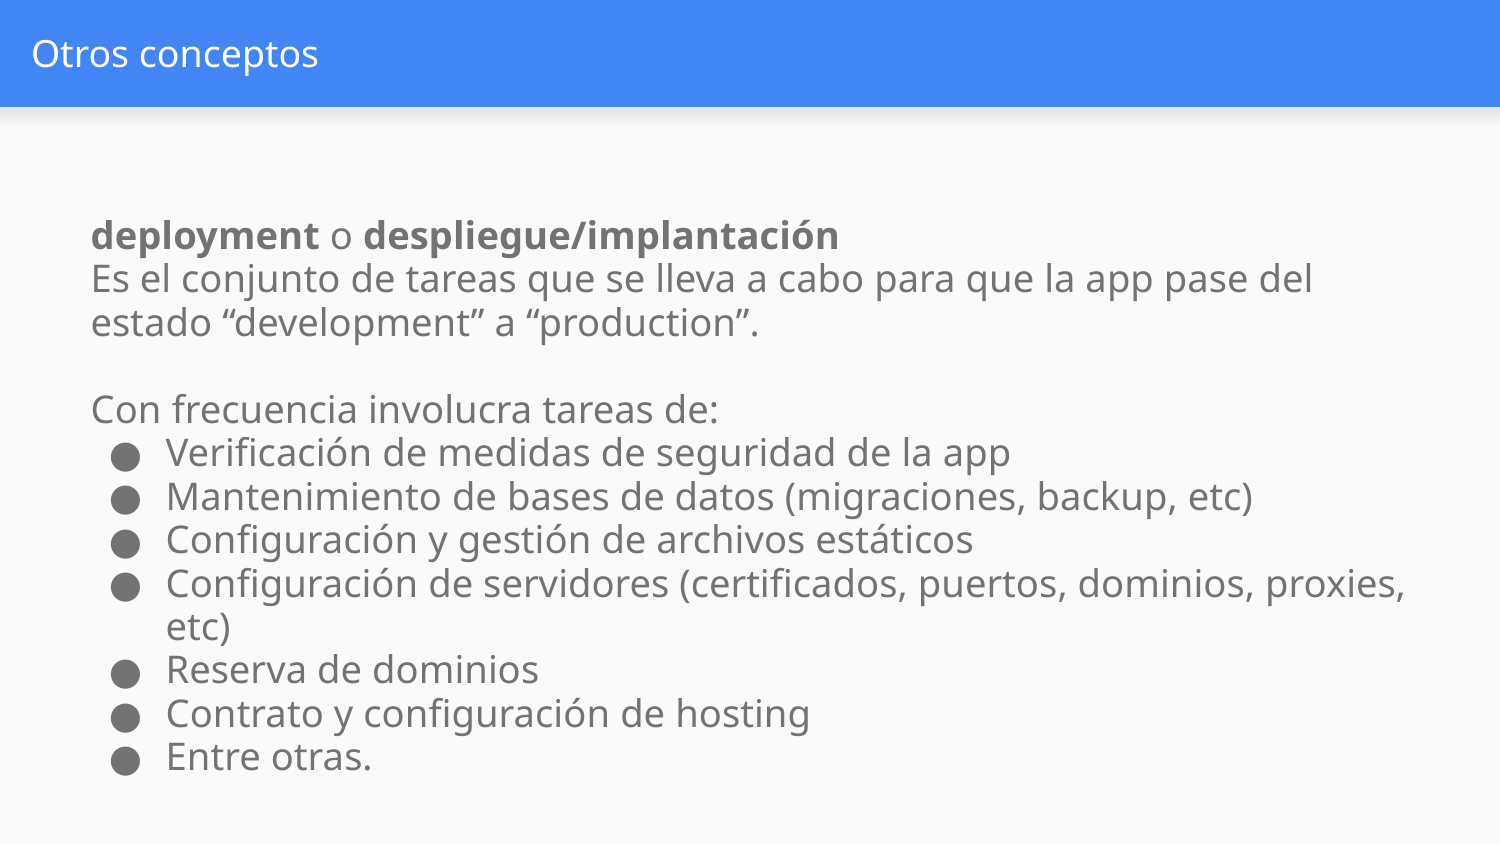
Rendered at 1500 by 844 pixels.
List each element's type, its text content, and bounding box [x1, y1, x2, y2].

title Otros conceptos [16, 2, 1464, 102]
list deployment o despliegue/implantación Es el conjunto de tareas que se lleva a cabo para que la app pase del estado “development” a “production”. Con frecuencia involucra tareas de: Verificación de medidas de seguridad de la app Mantenimiento de bases de datos (migraciones, backup, etc) Configuración y gestión de archivos estáticos Configuración de servidores (certificados, puertos, dominios, proxies, etc) Reserva de dominios Contrato y configuración de hosting Entre otras. [75, 199, 1425, 645]
